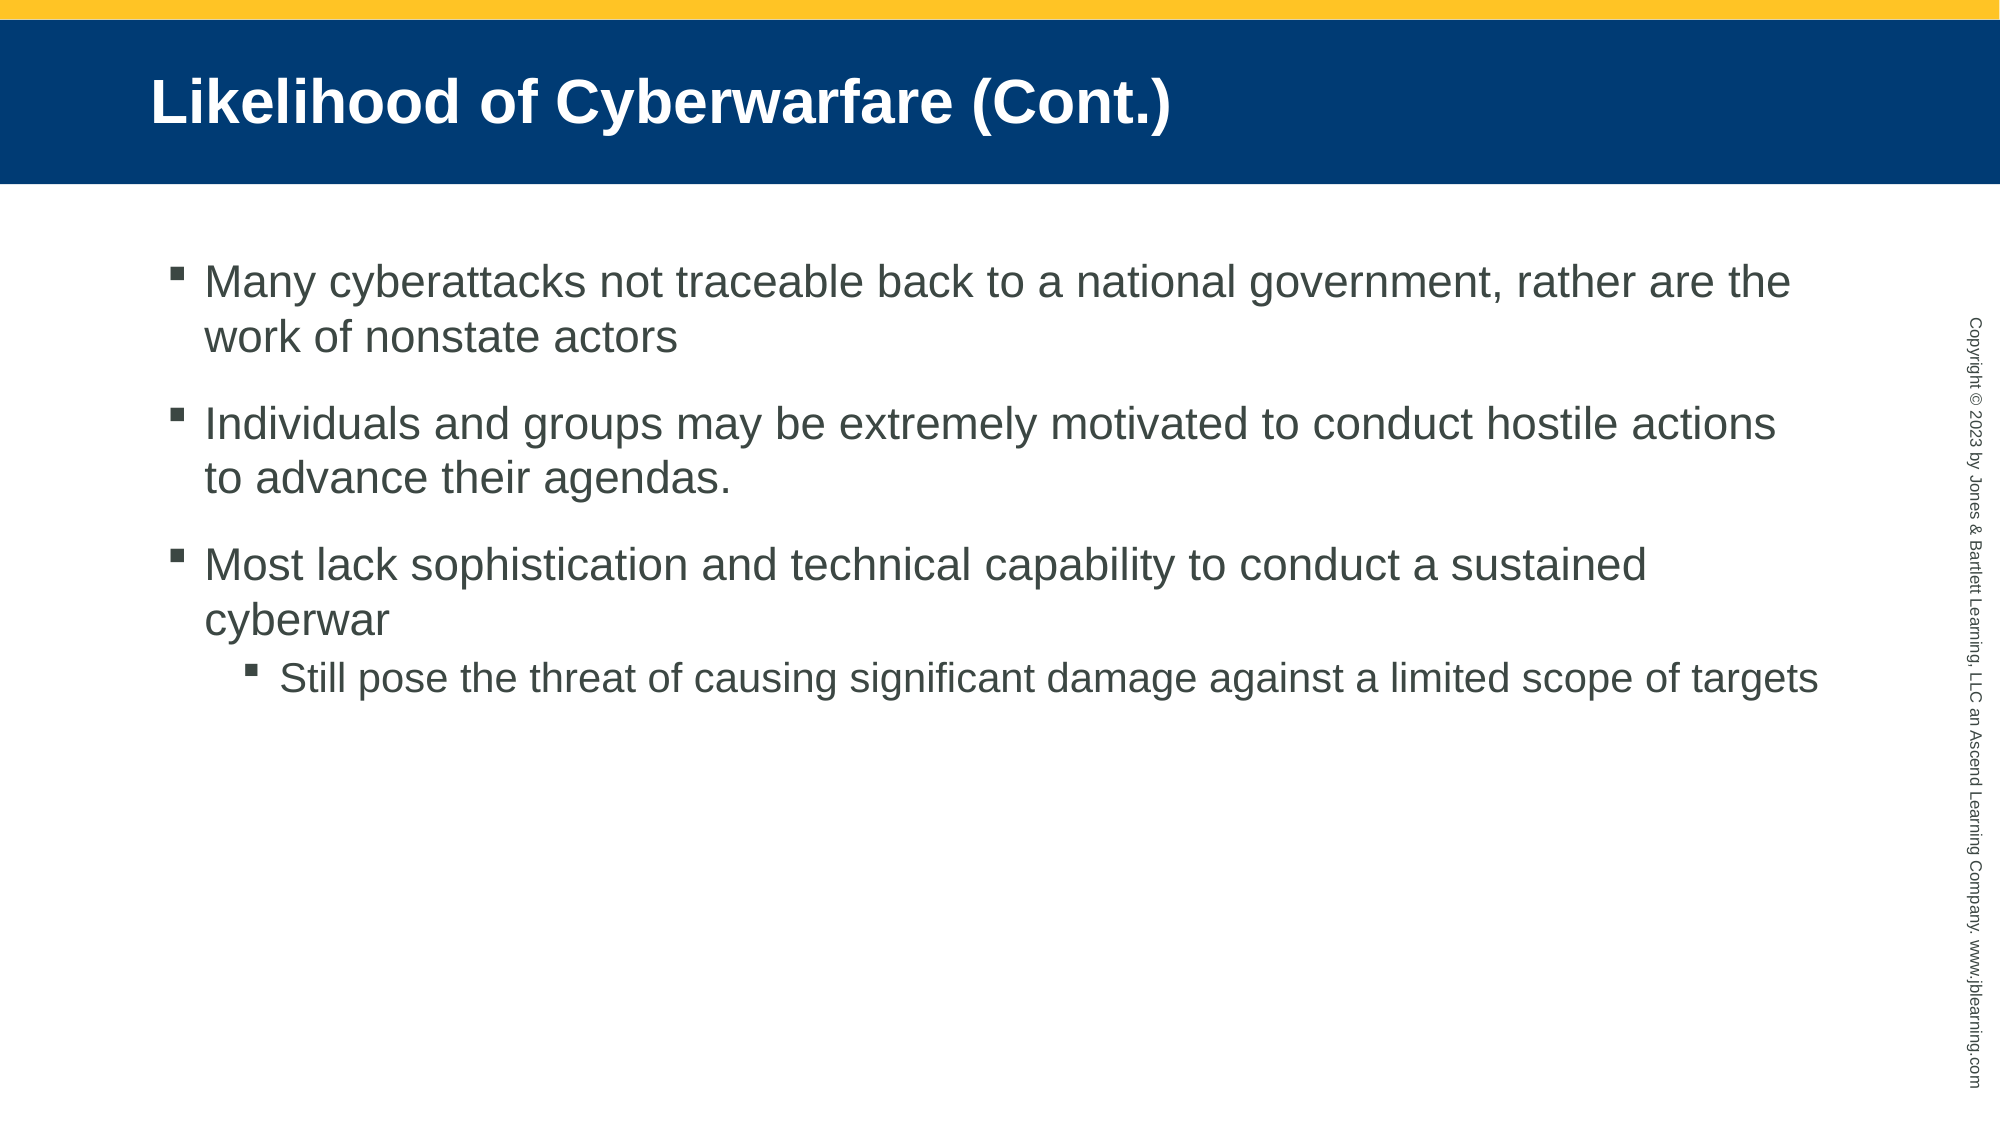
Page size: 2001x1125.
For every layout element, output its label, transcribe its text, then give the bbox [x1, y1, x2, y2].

list Many cyberattacks not traceable back to a national government, rather are the work of nonstate actors Individuals and groups may be extremely motivated to conduct hostile actions to advance their agendas. Most lack sophistication and technical capability to conduct a sustained cyberwar Still pose the threat of causing significant damage against a limited scope of targets [151, 244, 1840, 1016]
title Likelihood of Cyberwarfare (Cont.) [0, 19, 2000, 185]
